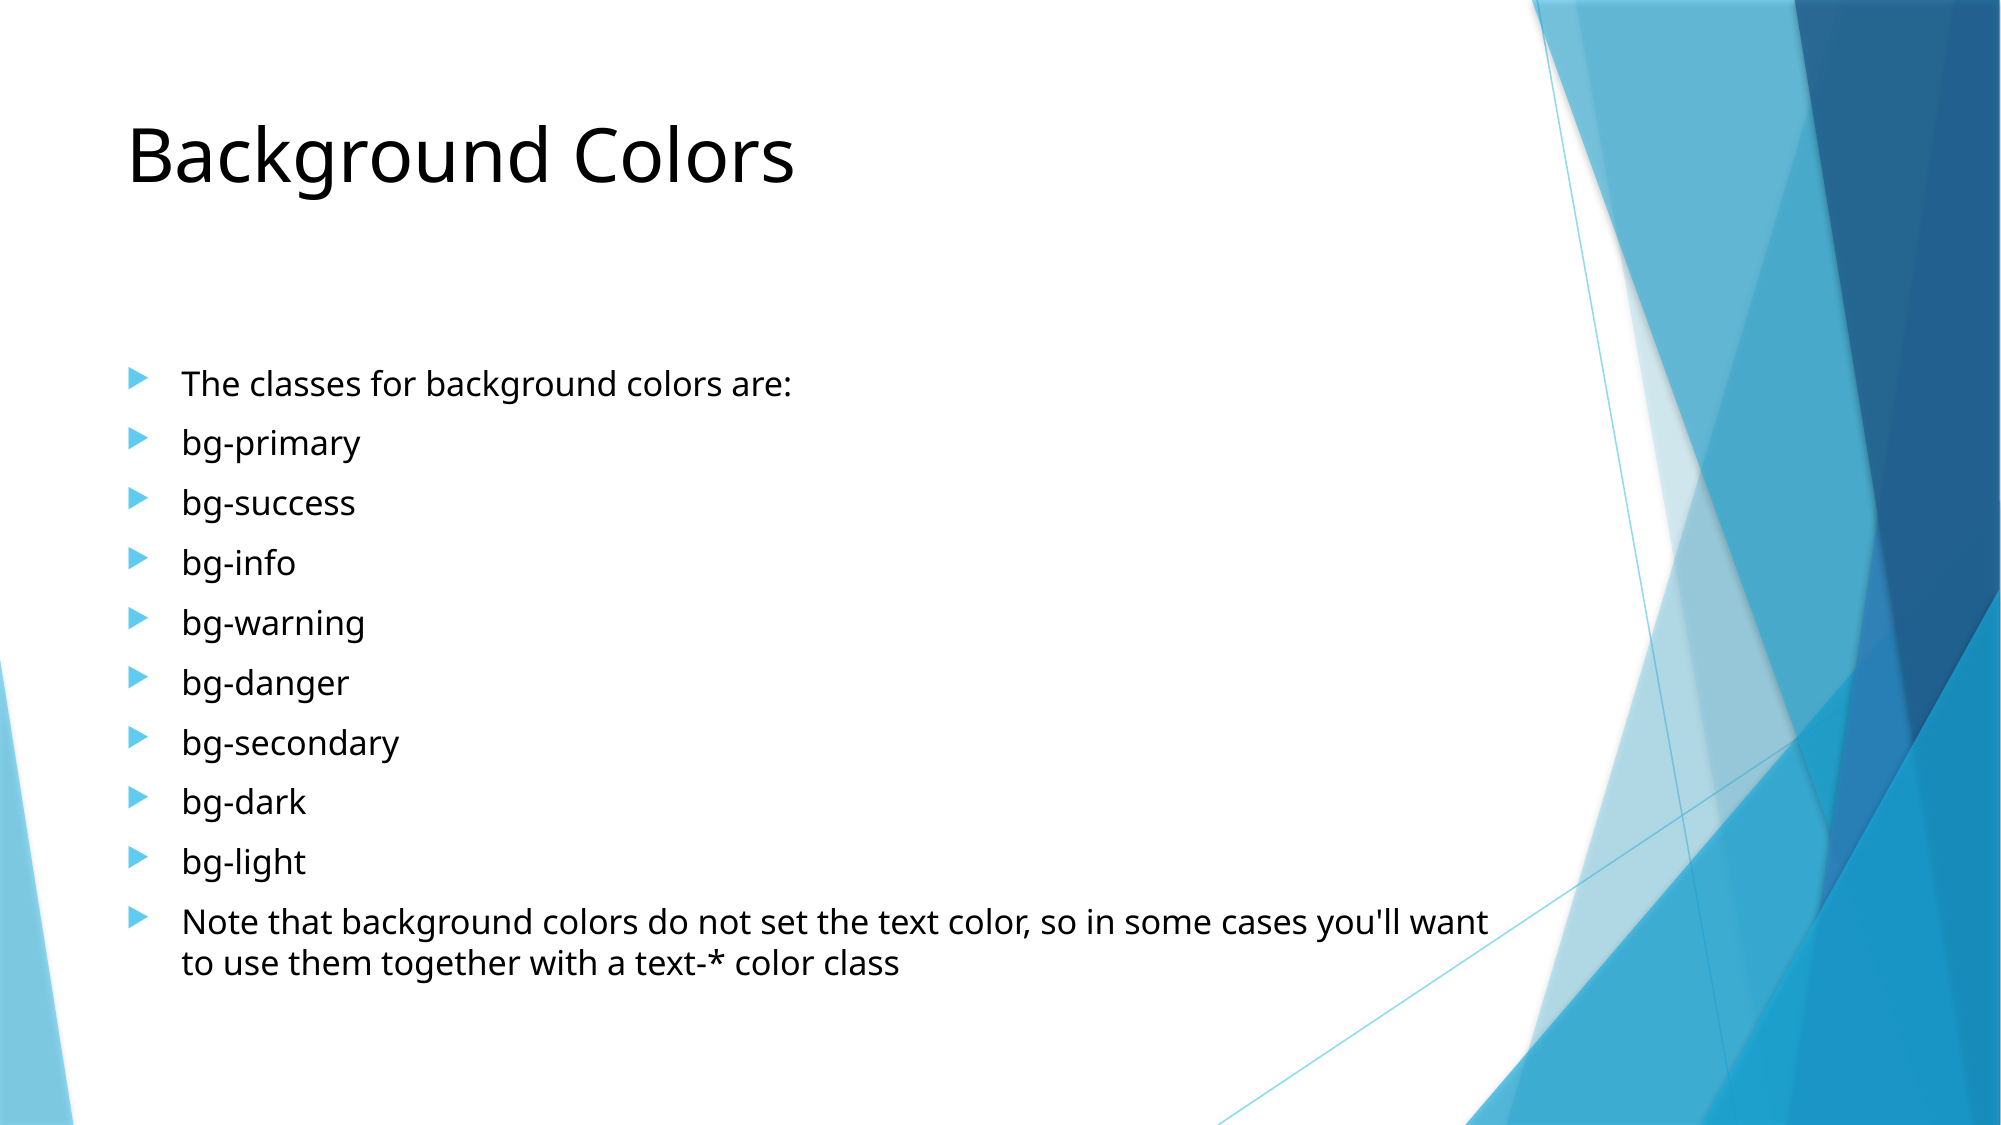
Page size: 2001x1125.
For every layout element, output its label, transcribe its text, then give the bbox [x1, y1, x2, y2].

list The classes for background colors are: bg-primary bg-success bg-info bg-warning bg-danger bg-secondary bg-dark bg-light Note that background colors do not set the text color, so in some cases you'll want to use them together with a text-* color class [111, 354, 1522, 992]
title Background Colors [111, 99, 1522, 317]
